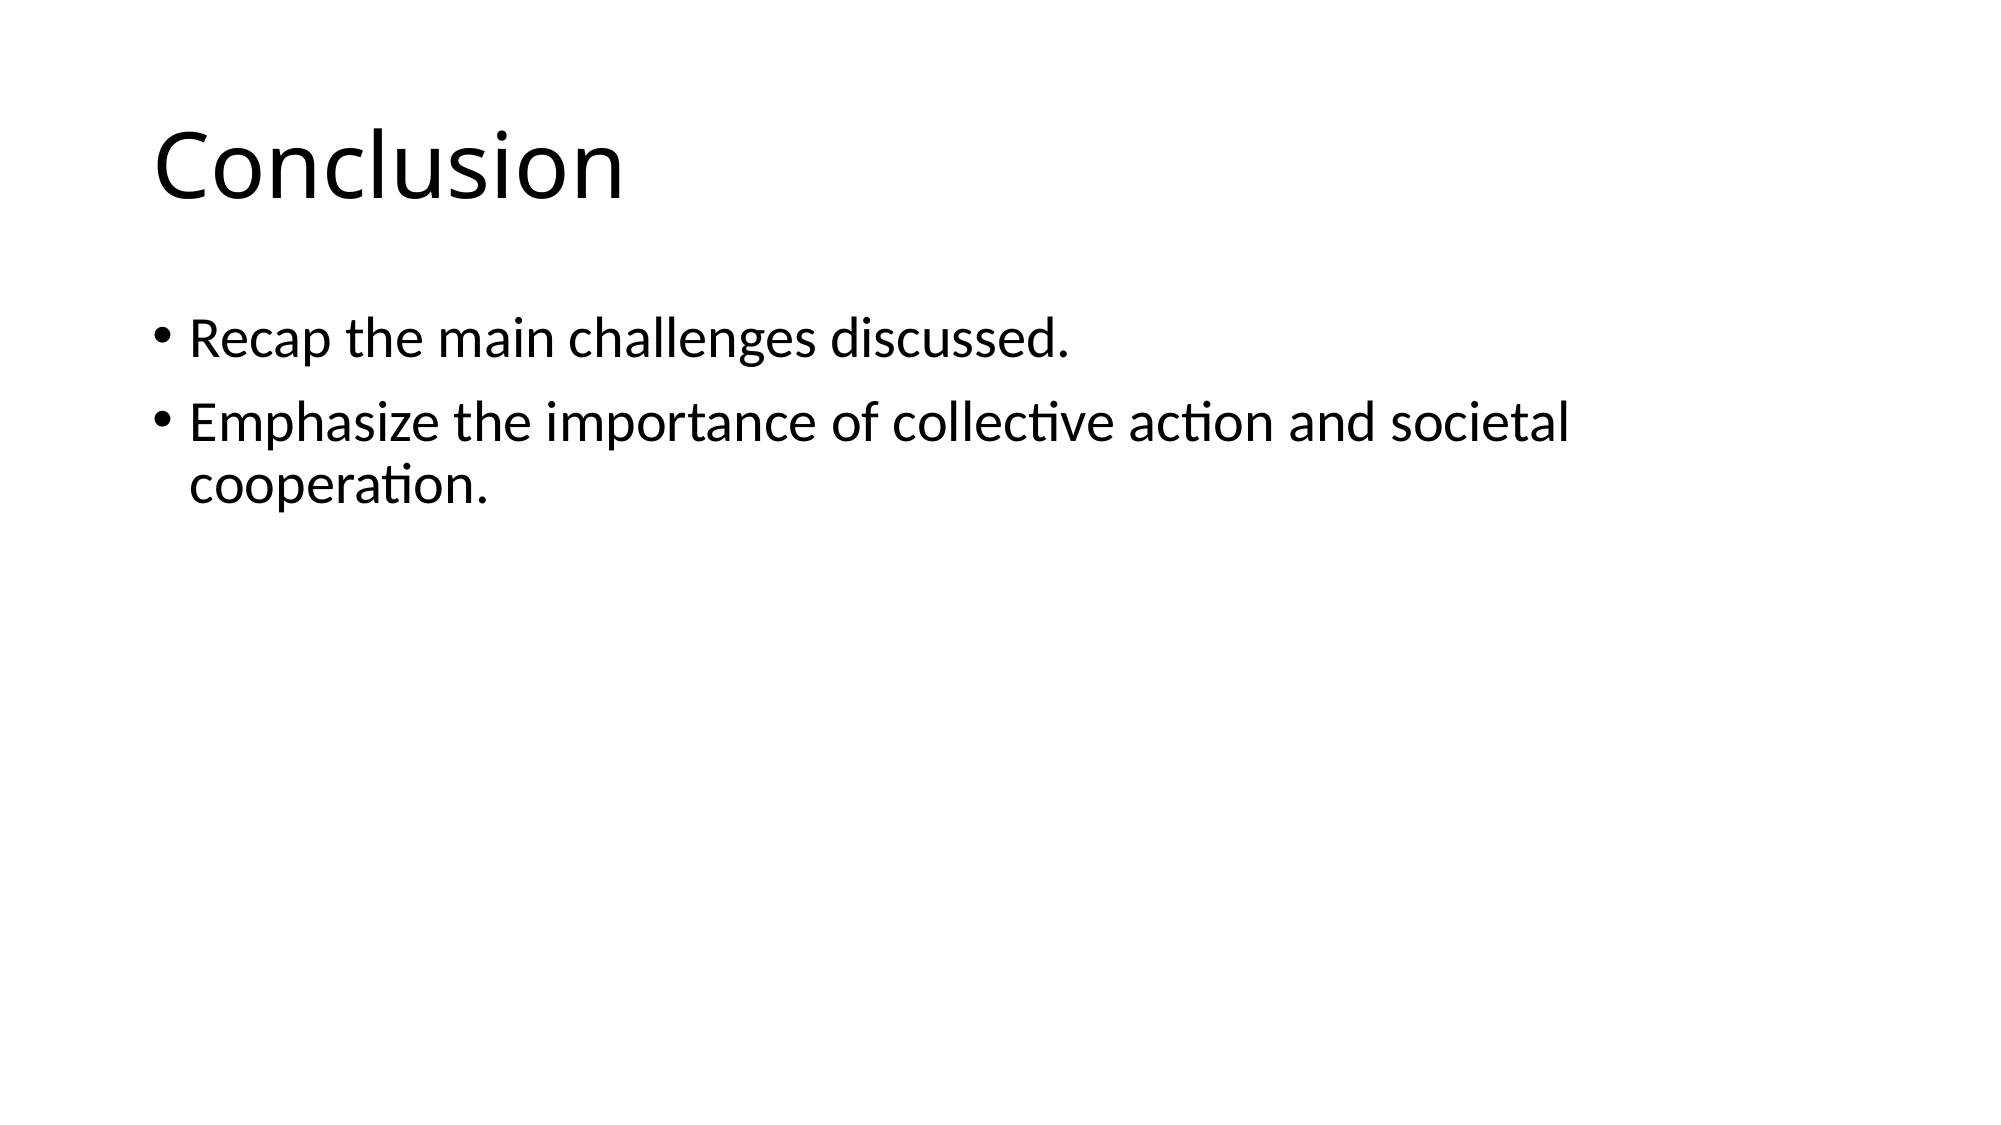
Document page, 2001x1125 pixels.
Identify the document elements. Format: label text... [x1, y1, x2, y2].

title Conclusion [137, 59, 1863, 278]
list Recap the main challenges discussed. Emphasize the importance of collective action and societal cooperation. [137, 299, 1863, 1014]
